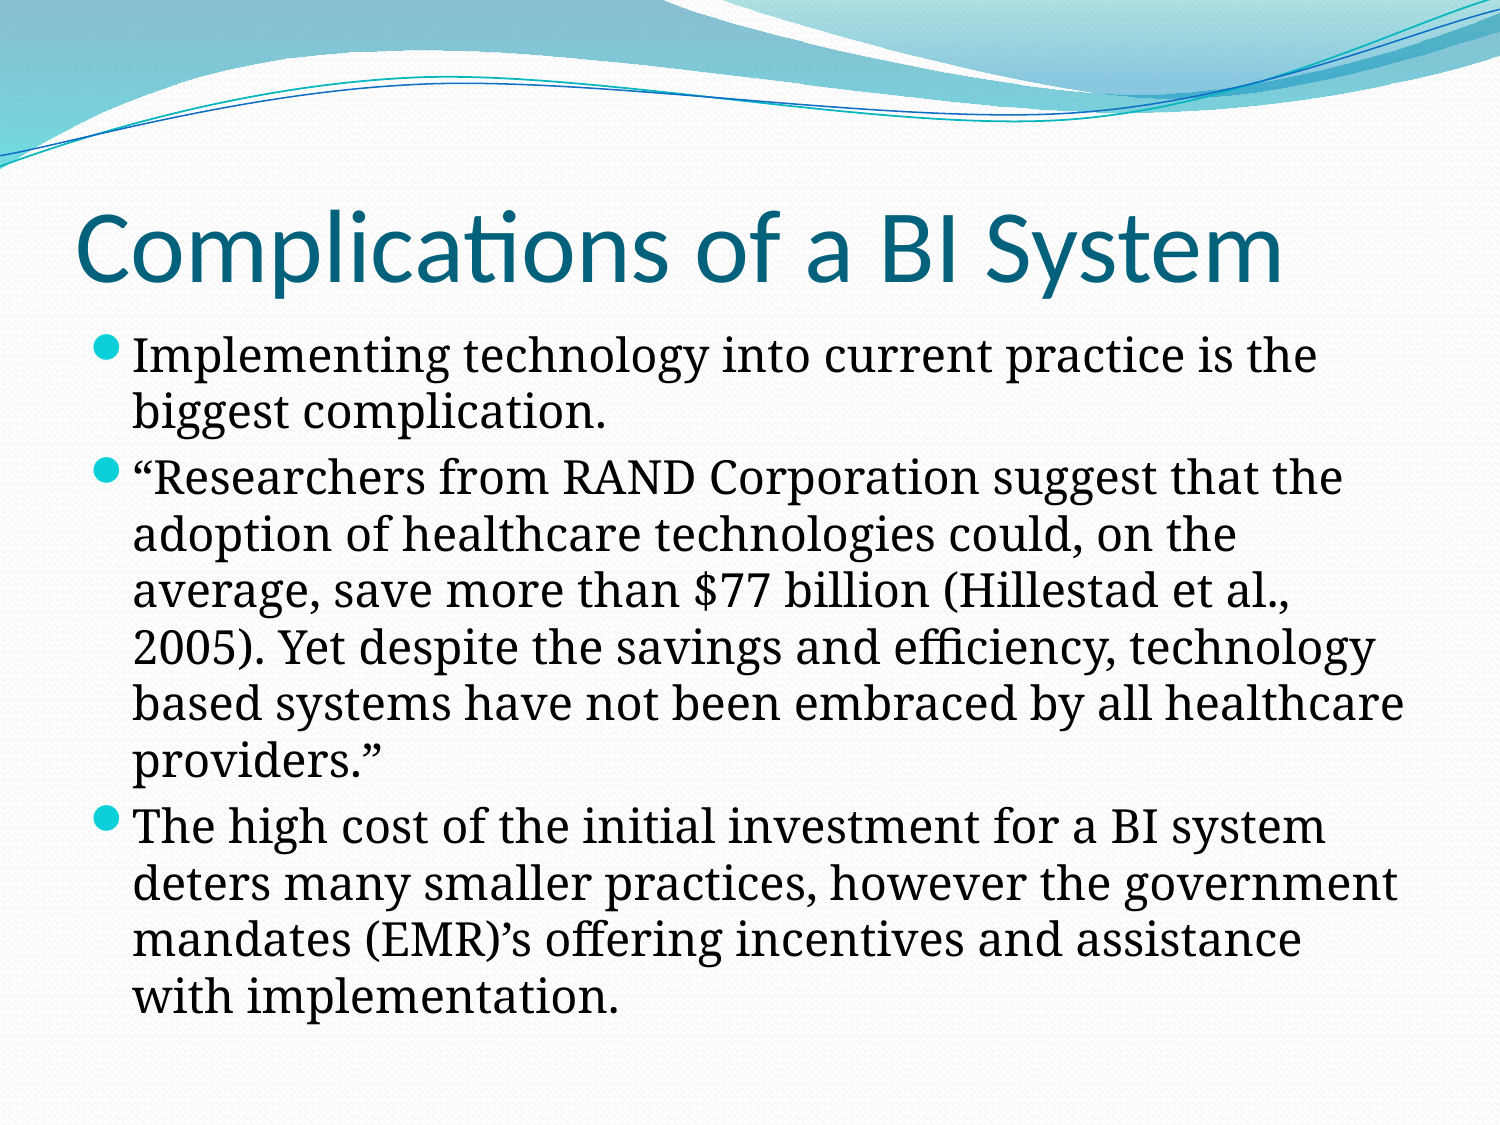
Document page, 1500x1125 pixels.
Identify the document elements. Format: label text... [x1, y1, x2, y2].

list Implementing technology into current practice is the biggest complication. “Researchers from RAND Corporation suggest that the adoption of healthcare technologies could, on the average, save more than $77 billion (Hillestad et al., 2005). Yet despite the savings and efficiency, technology based systems have not been embraced by all healthcare providers.” The high cost of the initial investment for a BI system deters many smaller practices, however the government mandates (EMR)’s offering incentives and assistance with implementation. [75, 317, 1425, 1038]
title Complications of a BI System [75, 115, 1425, 303]
